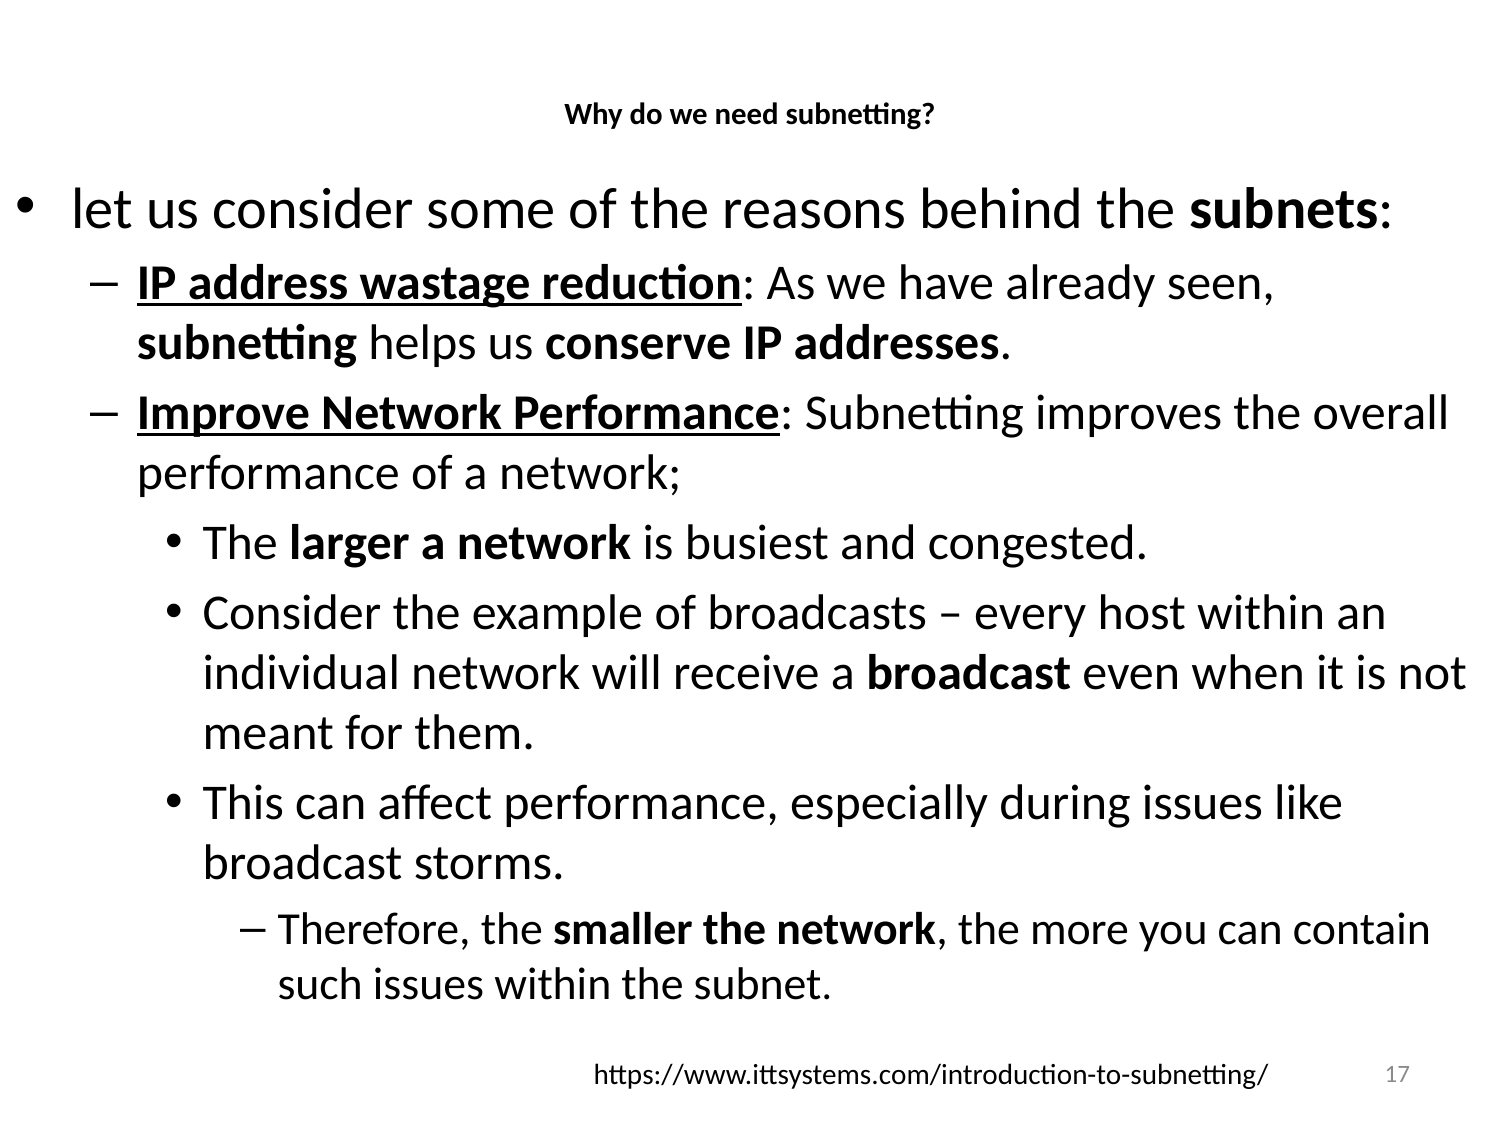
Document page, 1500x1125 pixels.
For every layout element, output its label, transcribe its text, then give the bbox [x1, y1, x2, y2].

footer https://www.ittsystems.com/introduction-to-subnetting/ [512, 1042, 1350, 1103]
list let us consider some of the reasons behind the subnets: IP address wastage reduction: As we have already seen, subnetting helps us conserve IP addresses. Improve Network Performance: Subnetting improves the overall performance of a network; The larger a network is busiest and congested. Consider the example of broadcasts – every host within an individual network will receive a broadcast even when it is not meant for them. This can affect performance, especially during issues like broadcast storms. Therefore, the smaller the network, the more you can contain such issues within the subnet. [0, 162, 1500, 1038]
slide_number 17 [1350, 1042, 1425, 1103]
title Why do we need subnetting? [75, 45, 1425, 162]
